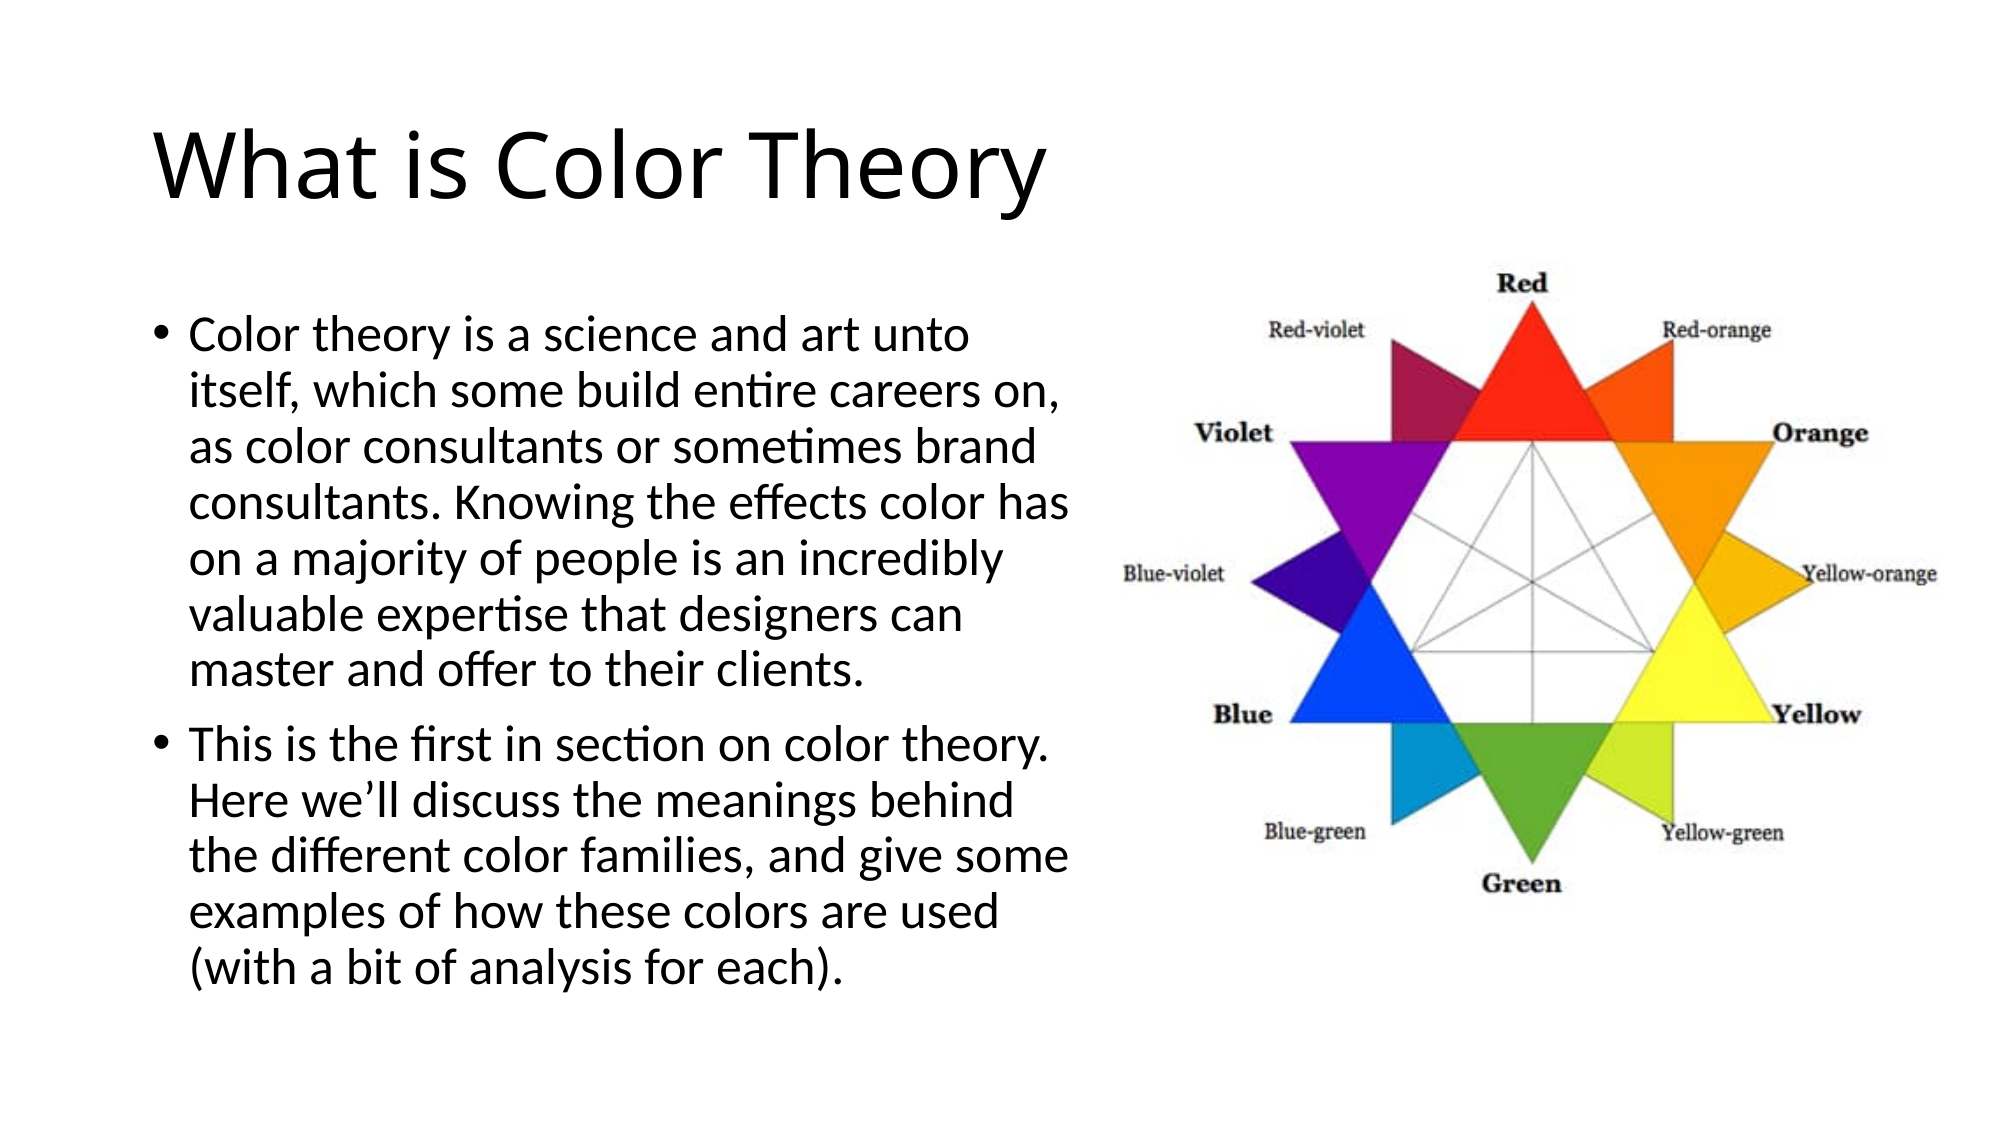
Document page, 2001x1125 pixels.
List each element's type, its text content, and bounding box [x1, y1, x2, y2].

list Color theory is a science and art unto itself, which some build entire careers on, as color consultants or sometimes brand consultants. Knowing the effects color has on a majority of people is an incredibly valuable expertise that designers can master and offer to their clients. This is the first in section on color theory. Here we’ll discuss the meanings behind the different color families, and give some examples of how these colors are used (with a bit of analysis for each). [137, 299, 1110, 1014]
title What is Color Theory [137, 59, 1863, 278]
picture [1095, 177, 1975, 977]
